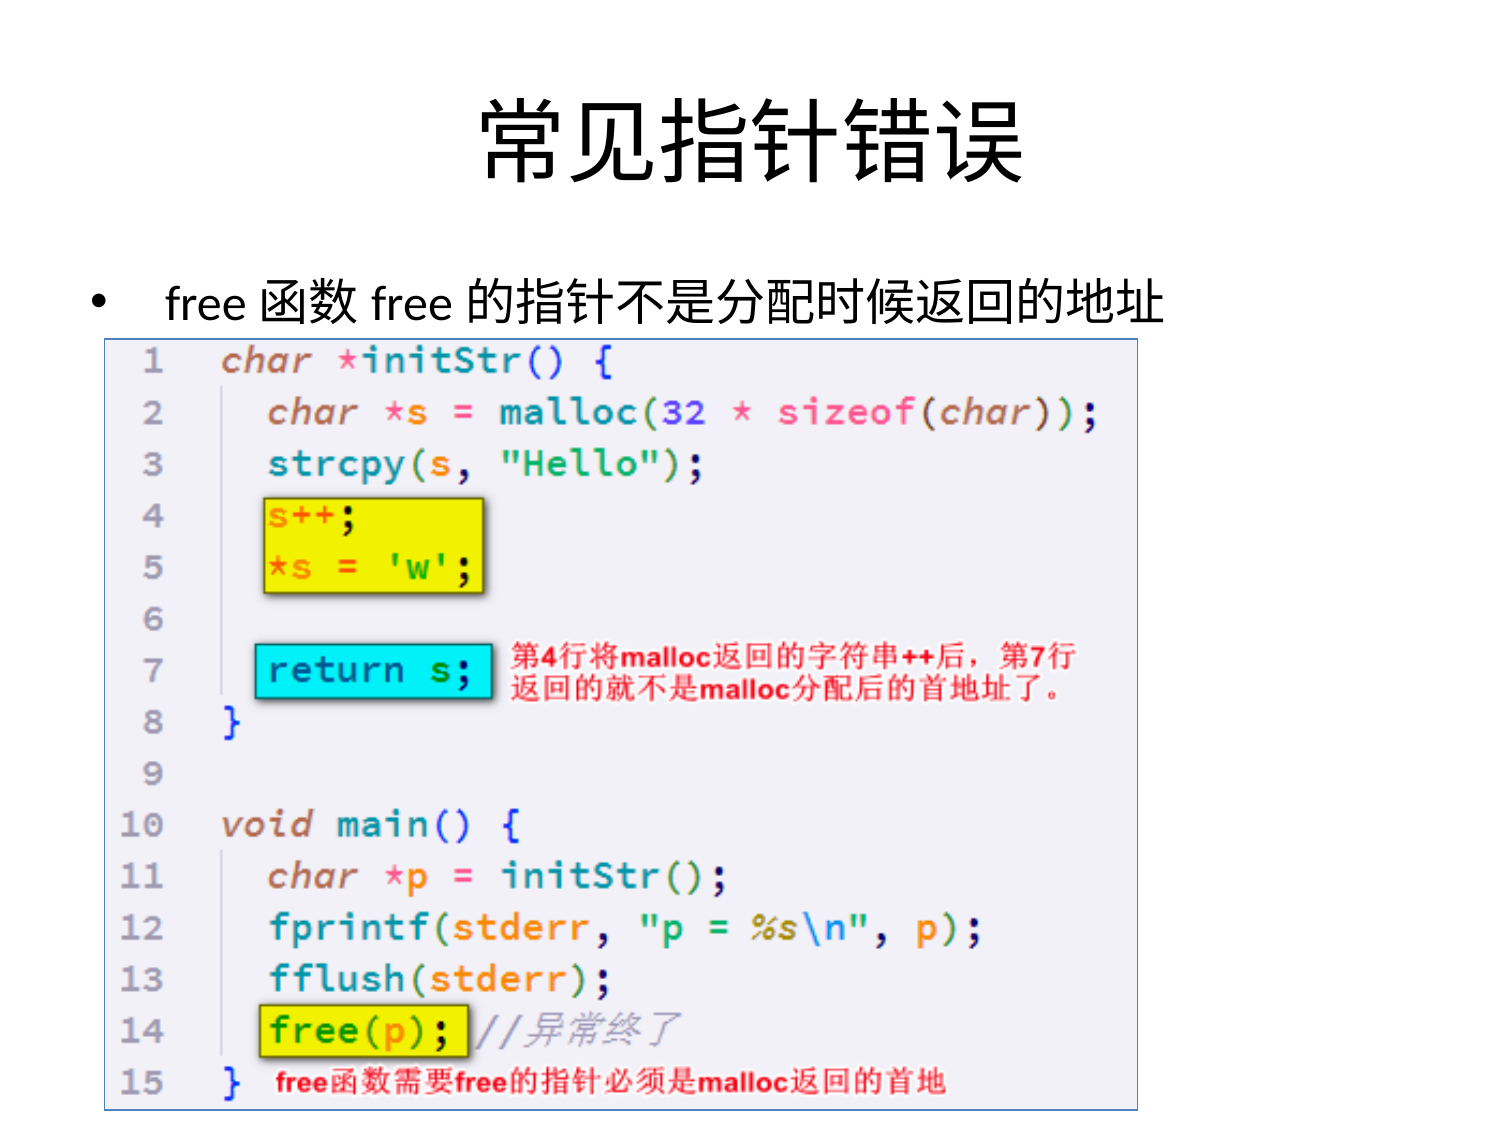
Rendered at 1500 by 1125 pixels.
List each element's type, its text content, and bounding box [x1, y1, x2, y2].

list free函数free的指针不是分配时候返回的地址 [75, 262, 1425, 1005]
title 常见指针错误 [75, 45, 1425, 233]
picture [105, 339, 1137, 1110]
